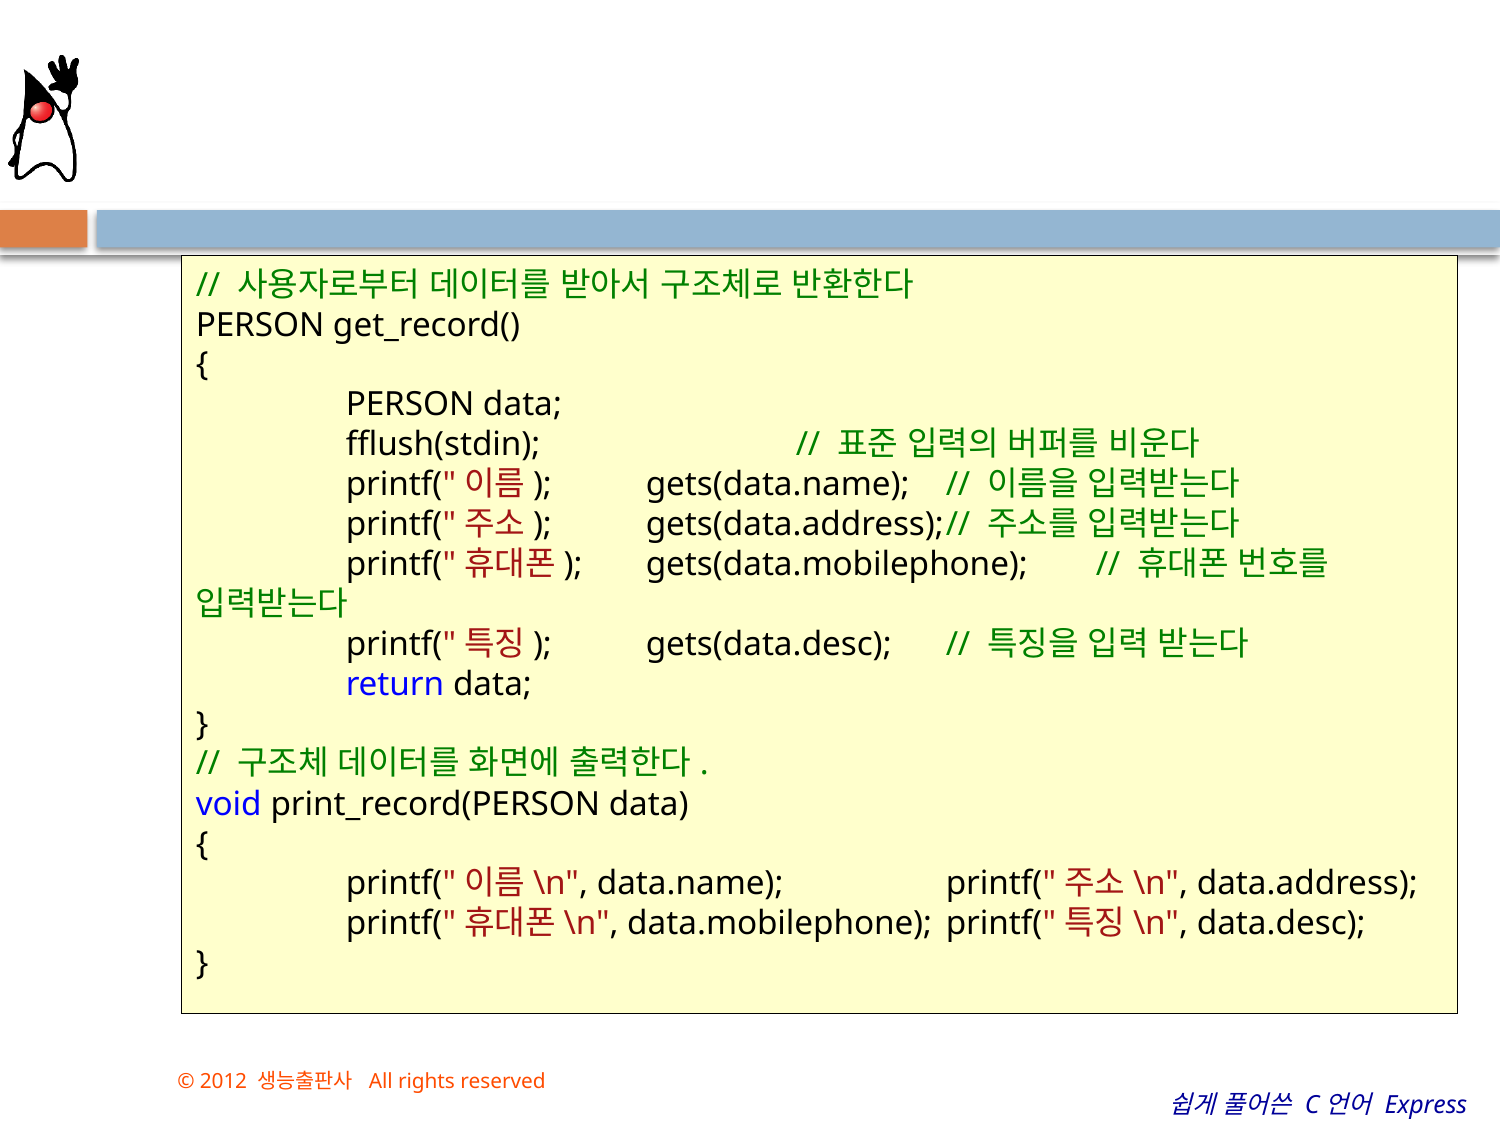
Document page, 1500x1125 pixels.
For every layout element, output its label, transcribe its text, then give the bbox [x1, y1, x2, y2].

text_box // 사용자로부터 데이터를 받아서 구조체로 반환한다 PERSON get_record() { PERSON data; fflush(stdin); // 표준 입력의 버퍼를 비운다 printf("이름); gets(data.name); // 이름을 입력받는다 printf("주소); gets(data.address); // 주소를 입력받는다 printf("휴대폰); gets(data.mobilephone); // 휴대폰 번호를 입력받는다 printf("특징); gets(data.desc); // 특징을 입력 받는다 return data; } // 구조체 데이터를 화면에 출력한다. void print_record(PERSON data) { printf("이름\n", data.name); printf("주소\n", data.address); printf("휴대폰\n", data.mobilephone); printf("특징\n", data.desc); } [181, 255, 1457, 523]
picture [8, 55, 79, 182]
text_box // 사용자로부터 데이터를 받아서 구조체로 반환한다 PERSON get_record() { PERSON data; fflush(stdin); // 표준 입력의 버퍼를 비운다 printf("이름); gets(data.name); // 이름을 입력받는다 printf("주소); gets(data.address); // 주소를 입력받는다 printf("휴대폰); gets(data.mobilephone); // 휴대폰 번호를 입력받는다 printf("특징); gets(data.desc); // 특징을 입력 받는다 return data; } // 구조체 데이터를 화면에 출력한다. void print_record(PERSON data) { printf("이름\n", data.name); printf("주소\n", data.address); printf("휴대폰\n", data.mobilephone); printf("특징\n", data.desc); } [181, 524, 1457, 1014]
